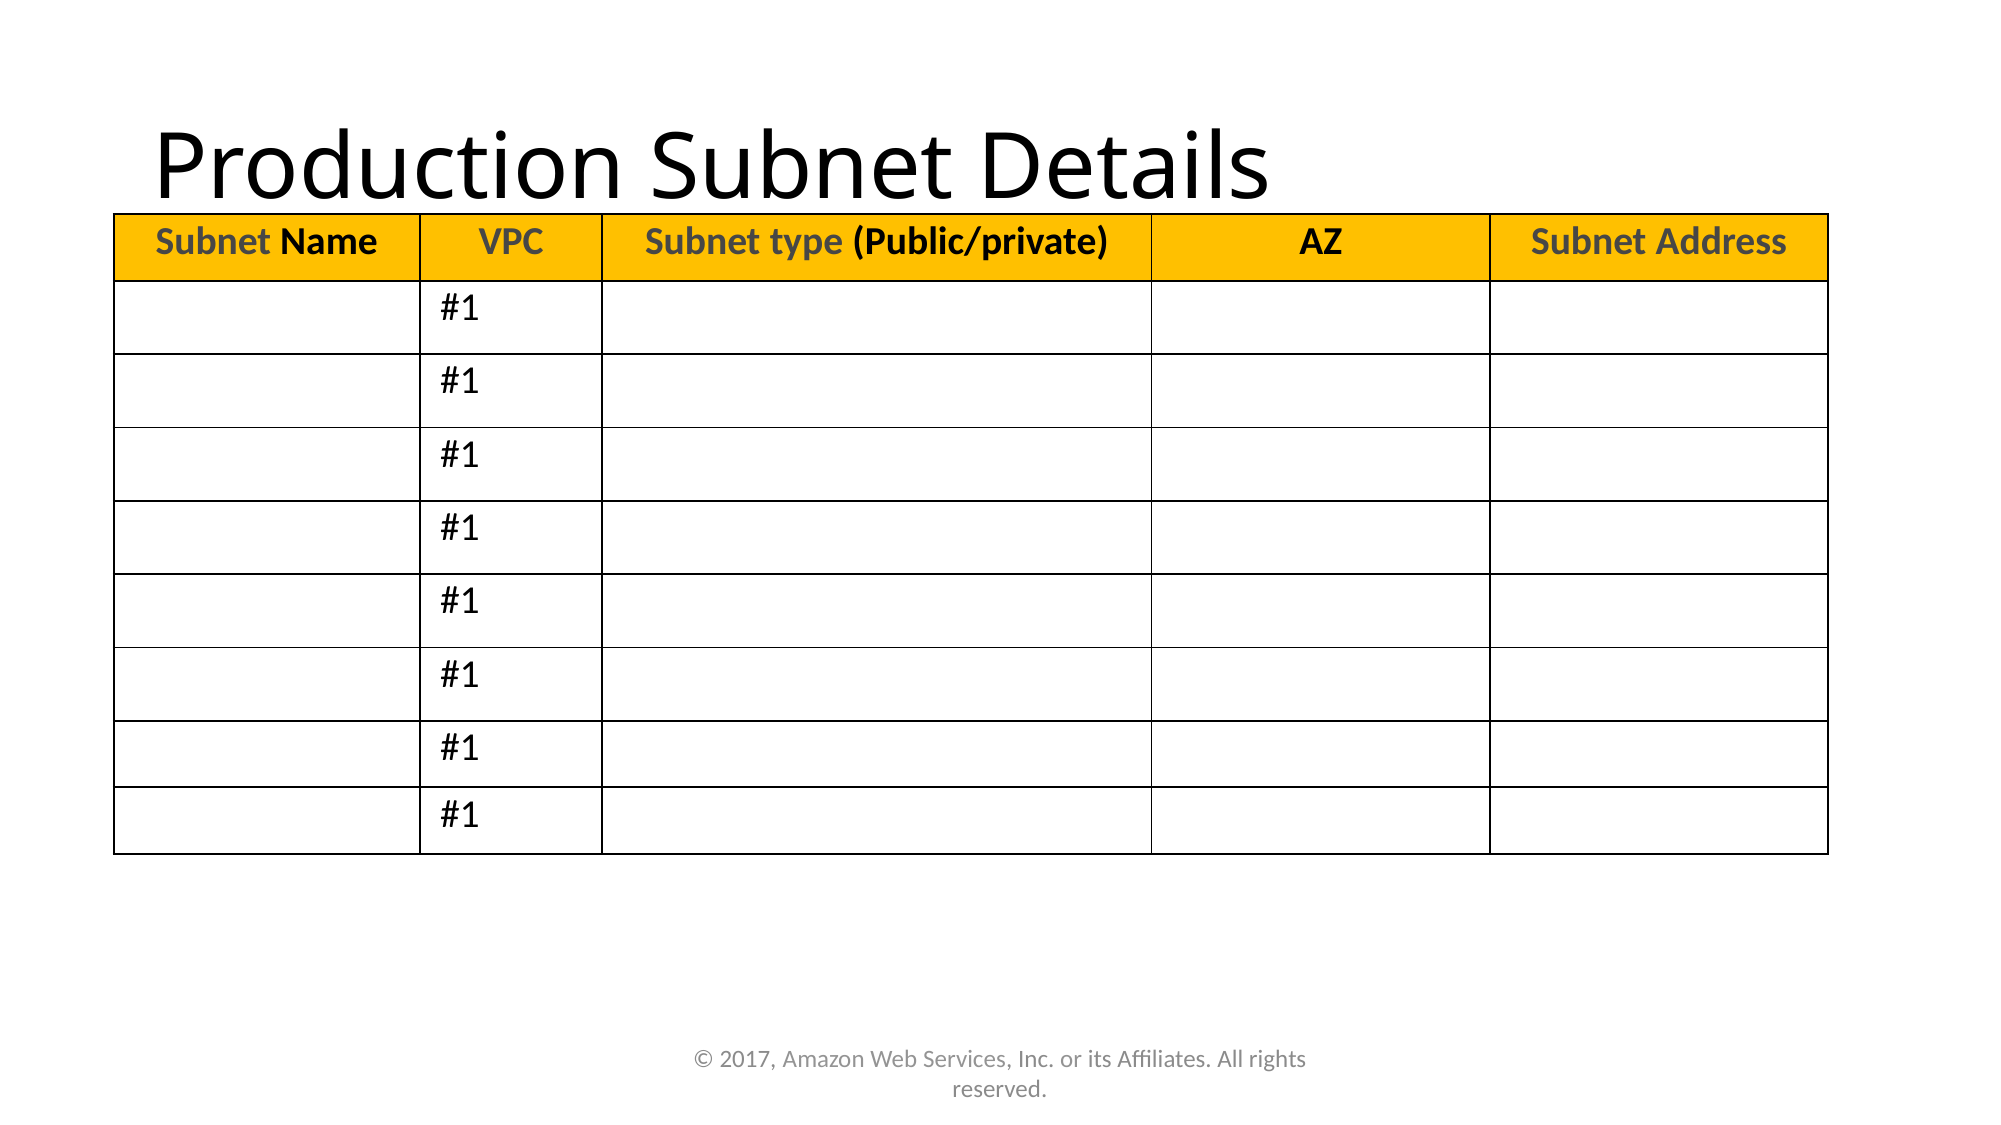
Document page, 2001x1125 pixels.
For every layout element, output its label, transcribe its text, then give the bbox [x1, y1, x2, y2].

table_cell [1491, 575, 1827, 647]
table_cell [1152, 282, 1489, 353]
table_cell [1152, 722, 1489, 786]
table_cell #1 [421, 648, 601, 720]
title Production Subnet Details [137, 59, 1863, 278]
table_cell [115, 648, 419, 720]
table_cell [603, 502, 1151, 573]
table_cell [115, 282, 419, 353]
table_cell [603, 355, 1151, 427]
table_cell [115, 575, 419, 647]
table_header AZ [1152, 215, 1489, 280]
table_cell [603, 648, 1151, 720]
table_cell [1152, 355, 1489, 427]
table_cell [115, 722, 419, 786]
table_cell [1152, 575, 1489, 647]
table_cell [1152, 502, 1489, 573]
table_cell #1 [421, 282, 601, 353]
table_cell [1491, 722, 1827, 786]
table_cell [603, 428, 1151, 500]
table_cell [1491, 355, 1827, 427]
table_header VPC [421, 215, 601, 280]
table_header Subnet Name [115, 215, 419, 280]
table_cell [603, 575, 1151, 647]
table_cell [1491, 282, 1827, 353]
table_cell #1 [421, 575, 601, 647]
table_cell [115, 788, 419, 853]
table_cell #1 [421, 502, 601, 573]
table_cell [115, 502, 419, 573]
table_header Subnet type (Public/private) [603, 215, 1151, 280]
table_cell [1152, 788, 1489, 853]
table_cell [1152, 648, 1489, 720]
table_cell [603, 788, 1151, 853]
table_cell [1491, 502, 1827, 573]
table_header Subnet Address [1491, 215, 1827, 280]
table_cell [603, 282, 1151, 353]
table_cell #1 [421, 428, 601, 500]
table_cell #1 [421, 788, 601, 853]
table_cell [1491, 648, 1827, 720]
table_cell [115, 355, 419, 427]
footer © 2017, Amazon Web Services, Inc. or its Affiliates. All rights reserved. [662, 1042, 1338, 1103]
table_cell [603, 722, 1151, 786]
table_cell [1152, 428, 1489, 500]
table_cell #1 [421, 722, 601, 786]
table_cell [115, 428, 419, 500]
table_cell [1491, 788, 1827, 853]
table_cell [1491, 428, 1827, 500]
table_cell #1 [421, 355, 601, 427]
